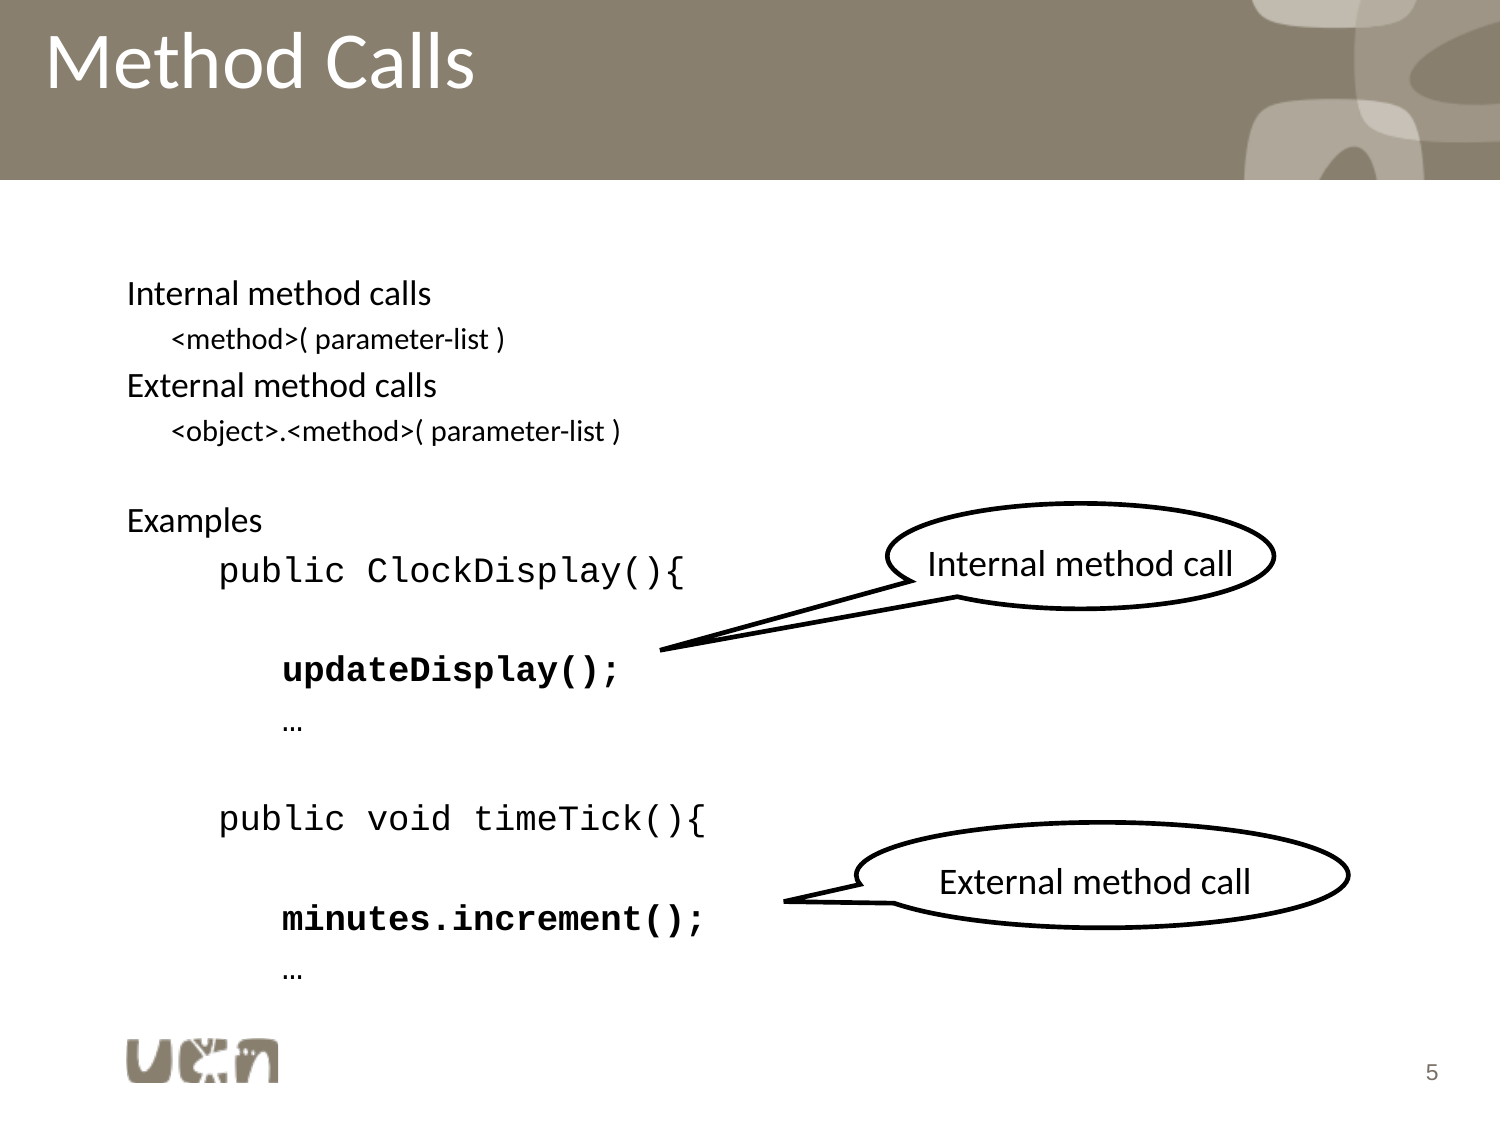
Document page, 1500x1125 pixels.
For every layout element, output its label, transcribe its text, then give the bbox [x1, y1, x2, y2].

text_box [659, 503, 1264, 651]
slide_number 5 [1353, 1041, 1454, 1102]
text_box [783, 822, 1349, 915]
text_box External method call [939, 857, 1290, 950]
text_box Internal method call [927, 539, 1278, 632]
list Internal method calls <method>( parameter-list ) External method calls <object>.<method>( parameter-list ) Examples public ClockDisplay(){ updateDisplay(); … public void timeTick(){ minutes.increment(); … [111, 262, 1385, 1005]
title Method Calls [29, 0, 1305, 113]
